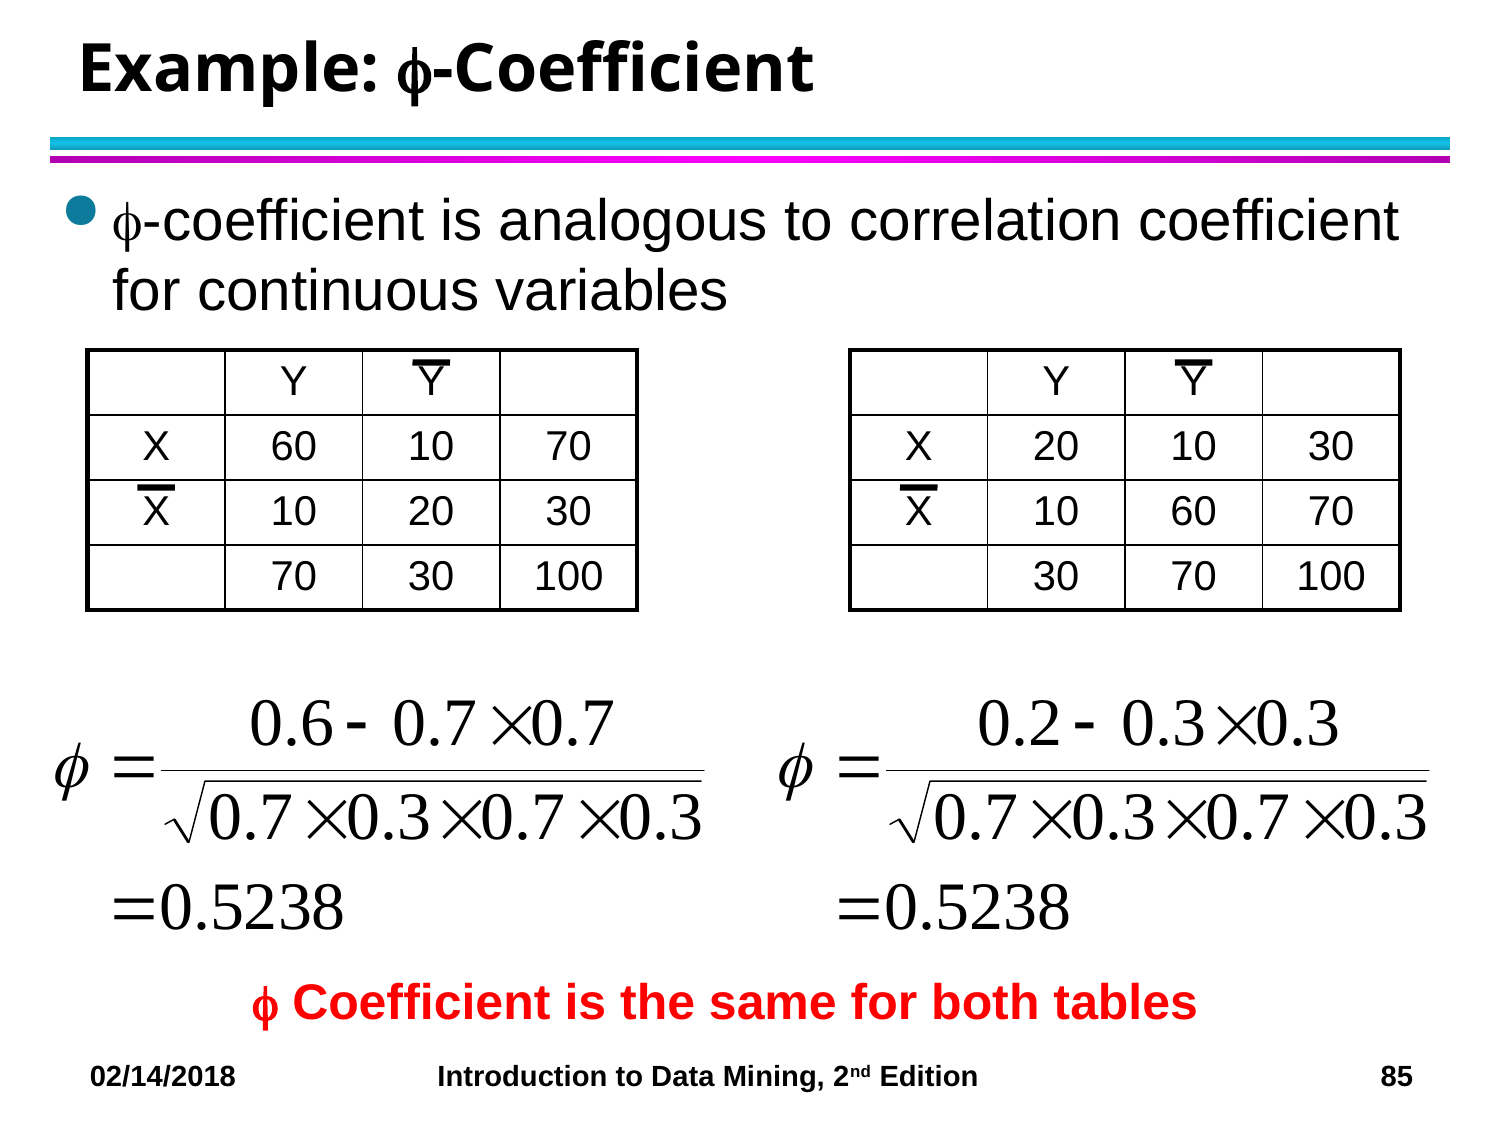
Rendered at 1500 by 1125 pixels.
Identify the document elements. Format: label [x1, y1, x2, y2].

table_cell [1126, 546, 1262, 608]
table_cell [226, 416, 362, 479]
table_cell [1263, 416, 1398, 479]
table_cell [988, 416, 1124, 479]
table_cell [852, 481, 987, 544]
table_cell [363, 546, 499, 608]
table_header [988, 352, 1124, 414]
table_cell [852, 546, 987, 608]
table_cell [90, 481, 224, 544]
table_cell [363, 416, 499, 479]
table_cell [988, 546, 1124, 608]
table_header [501, 352, 635, 414]
table_cell [1126, 416, 1262, 479]
table_header [1263, 352, 1398, 414]
table_cell [988, 481, 1124, 544]
table_header [852, 352, 987, 414]
table_header [90, 352, 224, 414]
table_cell [1126, 481, 1262, 544]
table_cell [90, 416, 224, 479]
table_cell [363, 481, 499, 544]
table_header [226, 352, 362, 414]
table_cell [1263, 481, 1398, 544]
text_box [237, 962, 1313, 1038]
title [62, 24, 1421, 113]
table_cell [226, 481, 362, 544]
table_cell [90, 546, 224, 608]
table_cell [852, 416, 987, 479]
text_box [775, 687, 1436, 937]
table_cell [226, 546, 362, 608]
table_cell [501, 481, 635, 544]
table_header [363, 352, 499, 414]
table_cell [1263, 546, 1398, 608]
list [50, 174, 1432, 338]
table_cell [501, 546, 635, 608]
table_cell [501, 416, 635, 479]
table_header [1126, 352, 1262, 414]
text_box [50, 687, 711, 937]
